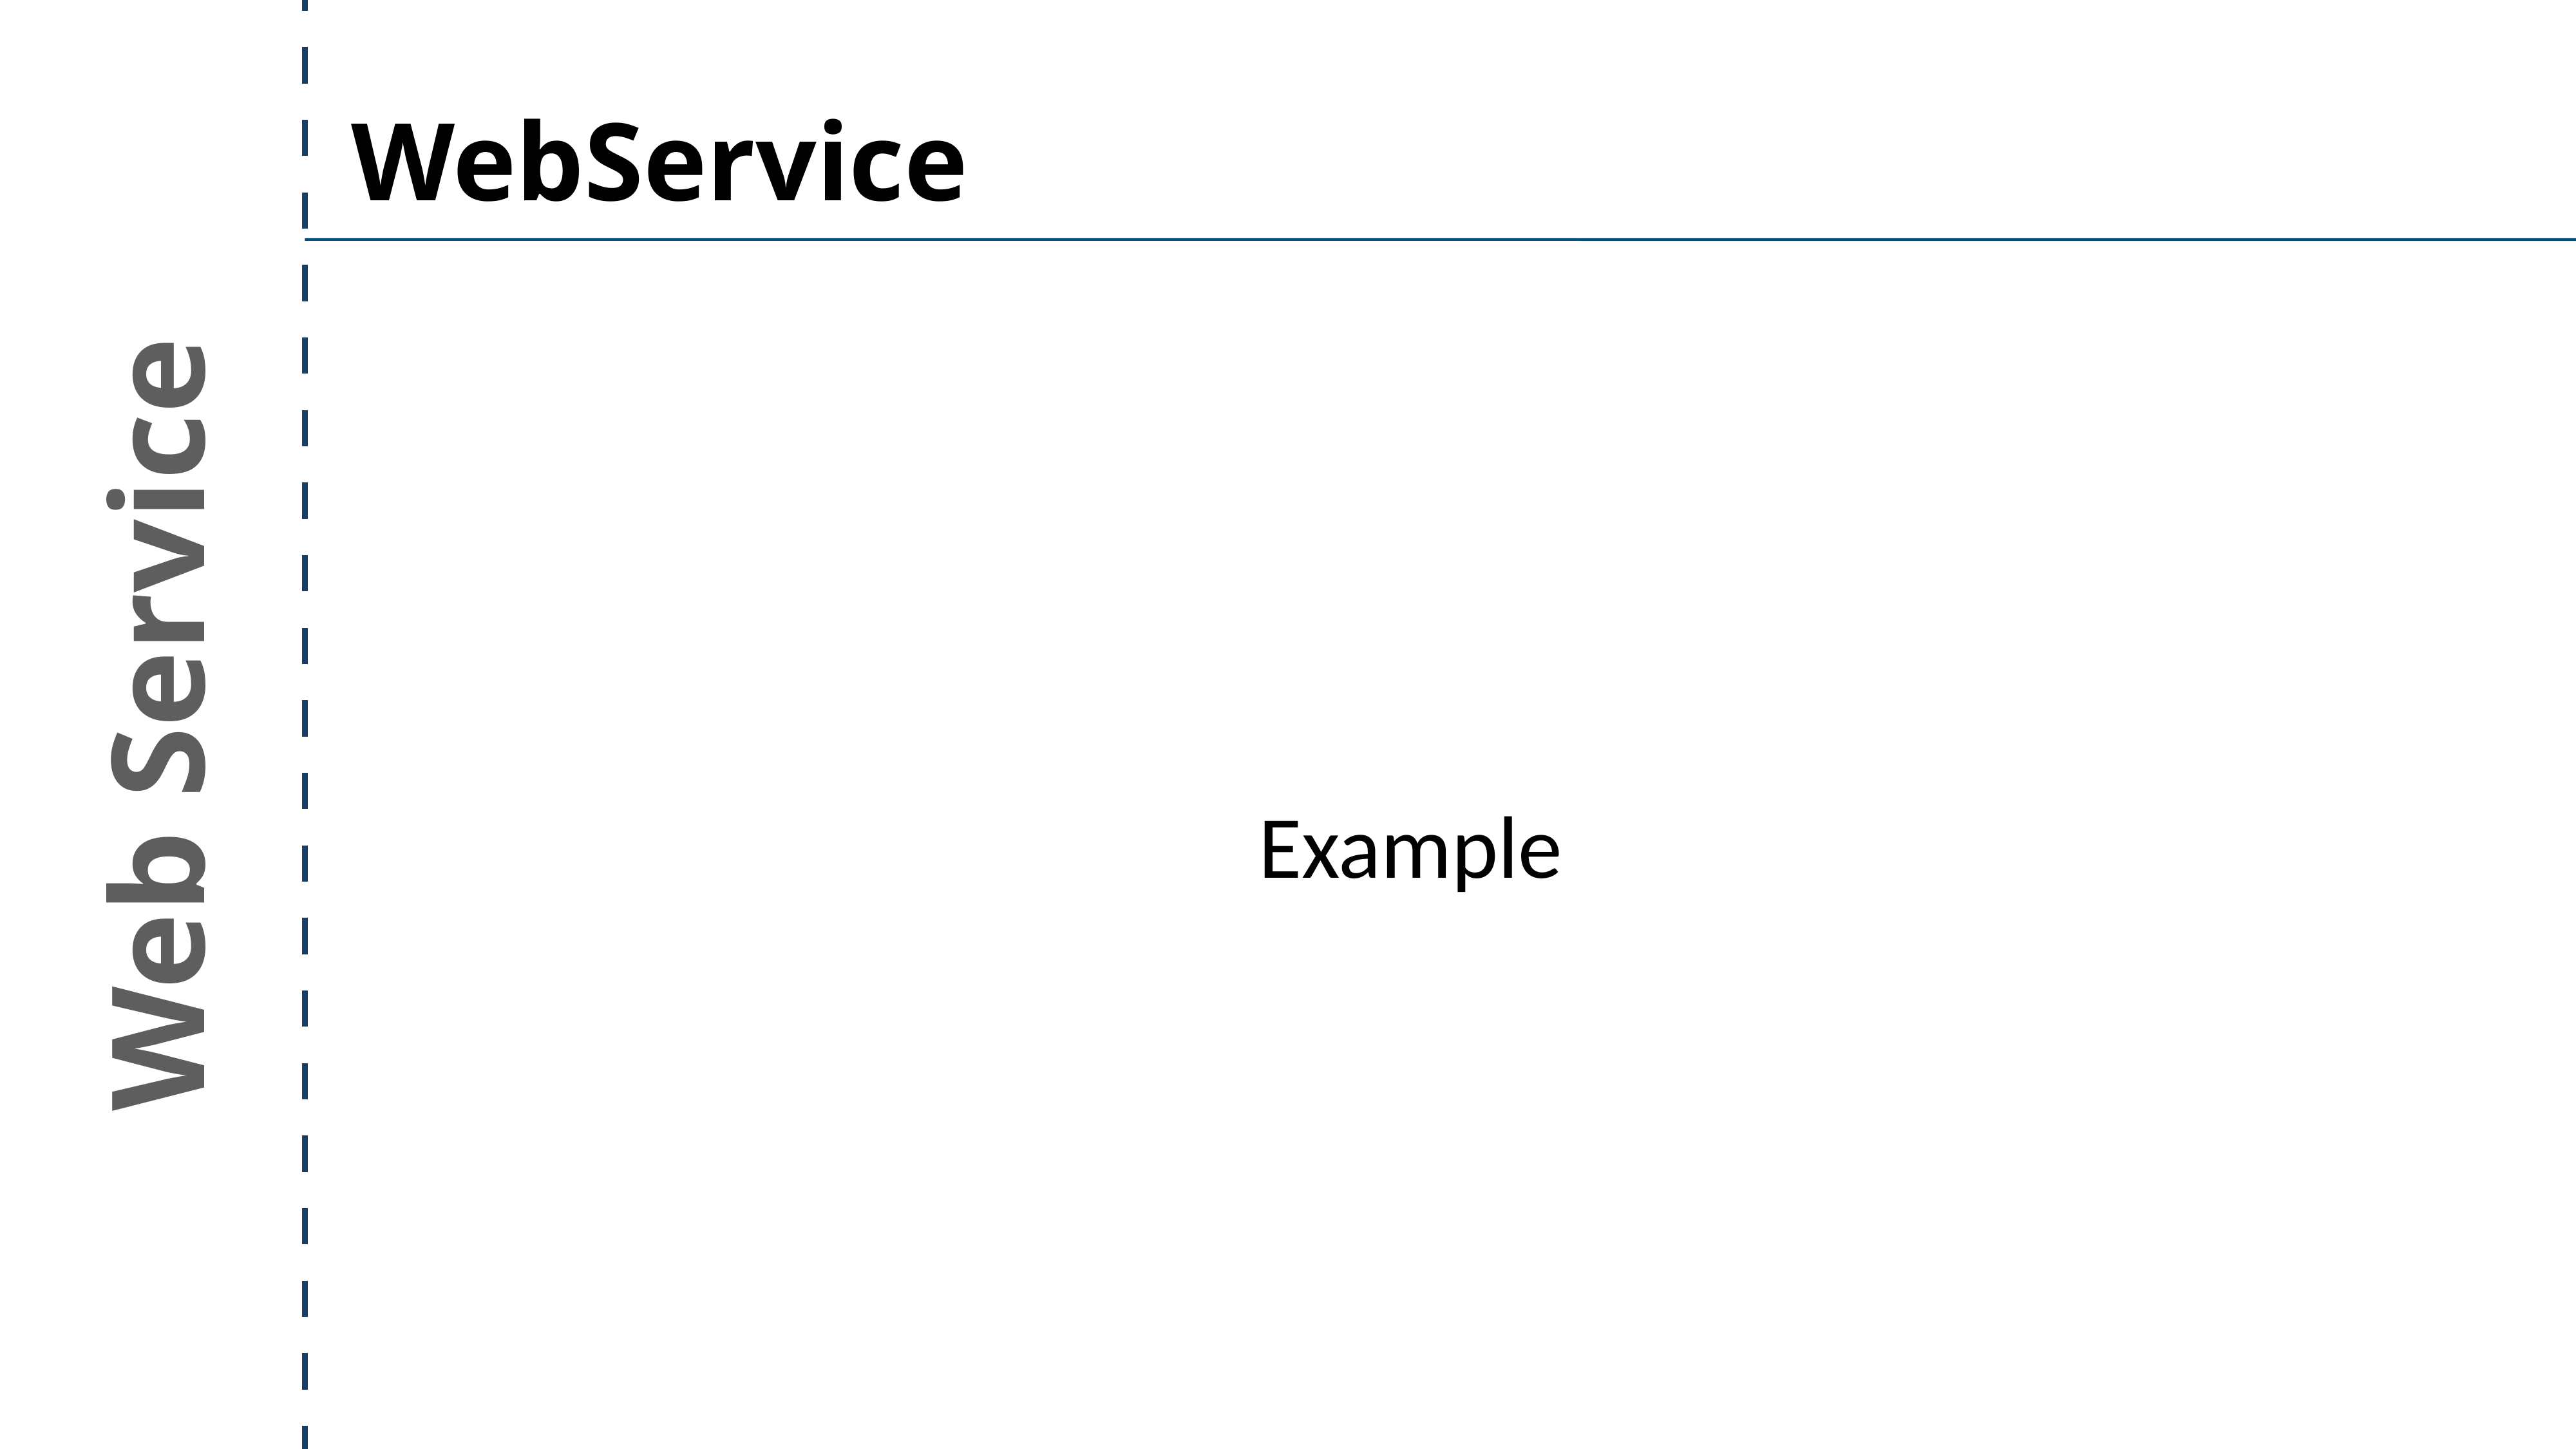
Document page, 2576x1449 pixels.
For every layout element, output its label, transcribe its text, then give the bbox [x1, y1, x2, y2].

text_box Example [349, 782, 2472, 904]
text_box Web Service [68, 330, 238, 1119]
text_box WebService [343, 86, 1901, 230]
